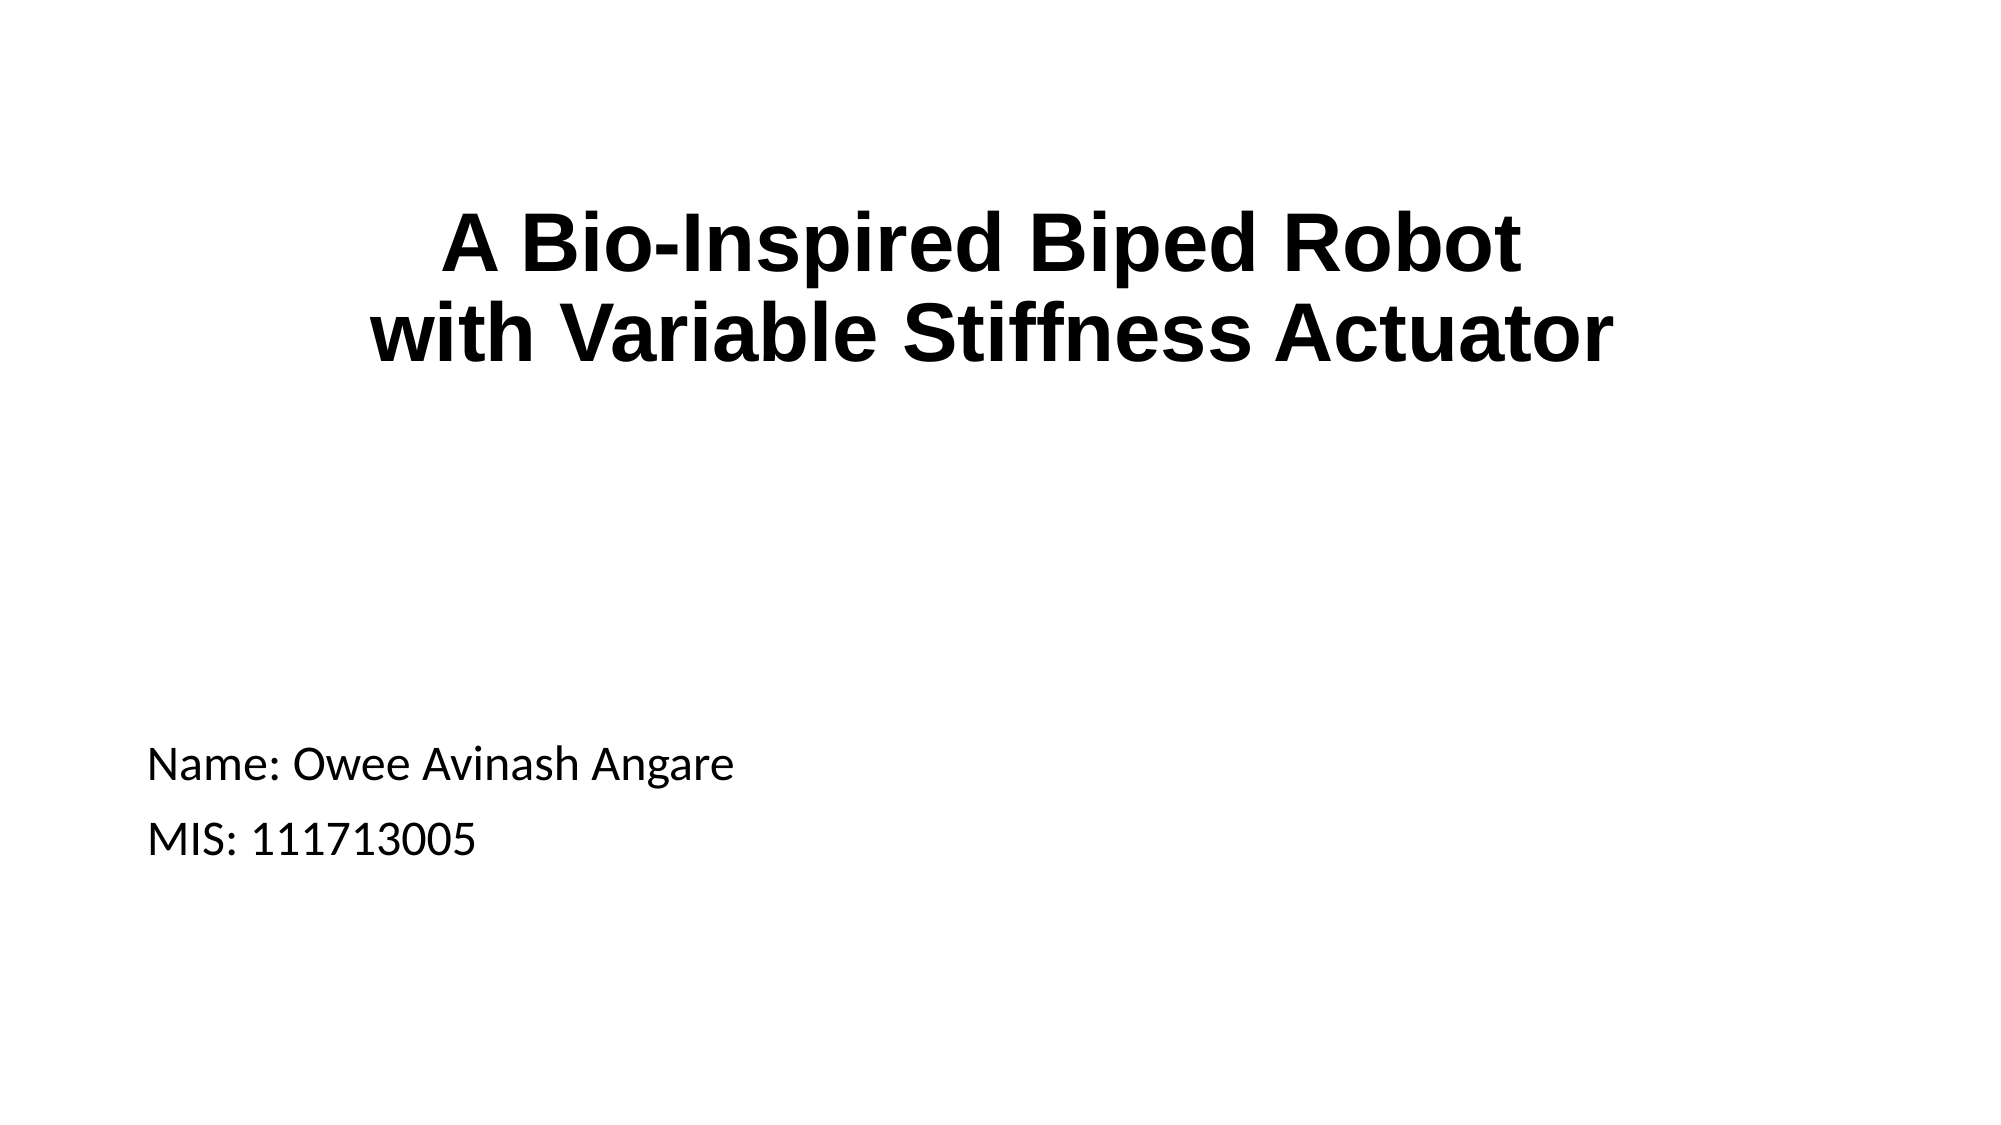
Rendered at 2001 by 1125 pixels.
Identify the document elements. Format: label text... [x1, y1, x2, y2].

subtitle Name: Owee Avinash Angare MIS: 111713005 [131, 729, 1655, 1002]
title A Bio-Inspired Biped Robot with Variable Stiffness Actuator [43, 257, 1944, 387]
